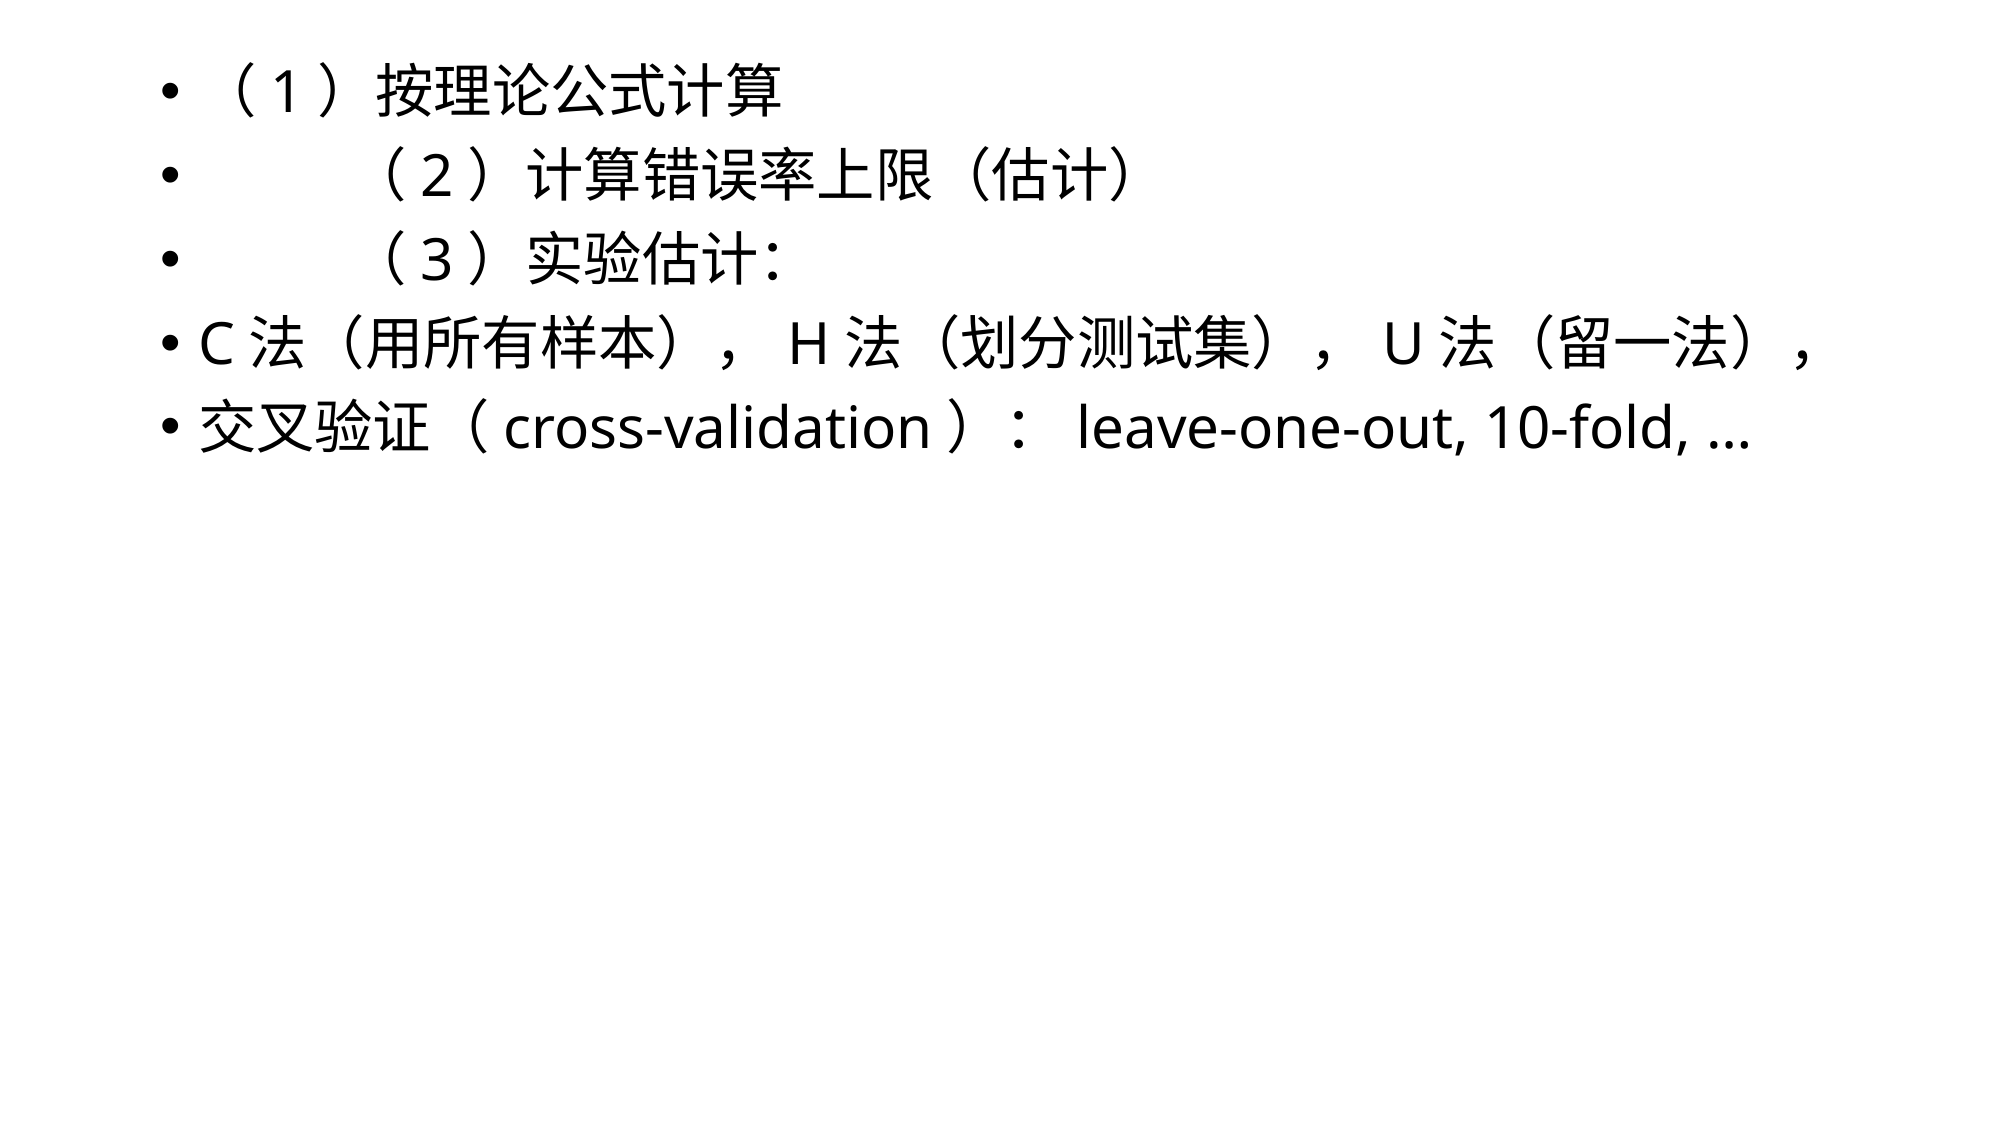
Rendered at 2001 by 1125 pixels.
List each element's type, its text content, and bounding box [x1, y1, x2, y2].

list （1）按理论公式计算 （2）计算错误率上限（估计） （3）实验估计： C法（用所有样本），H法（划分测试集），U法（留一法）， 交叉验证（cross-validation）：leave-one-out, 10-fold, … [145, 55, 1871, 975]
